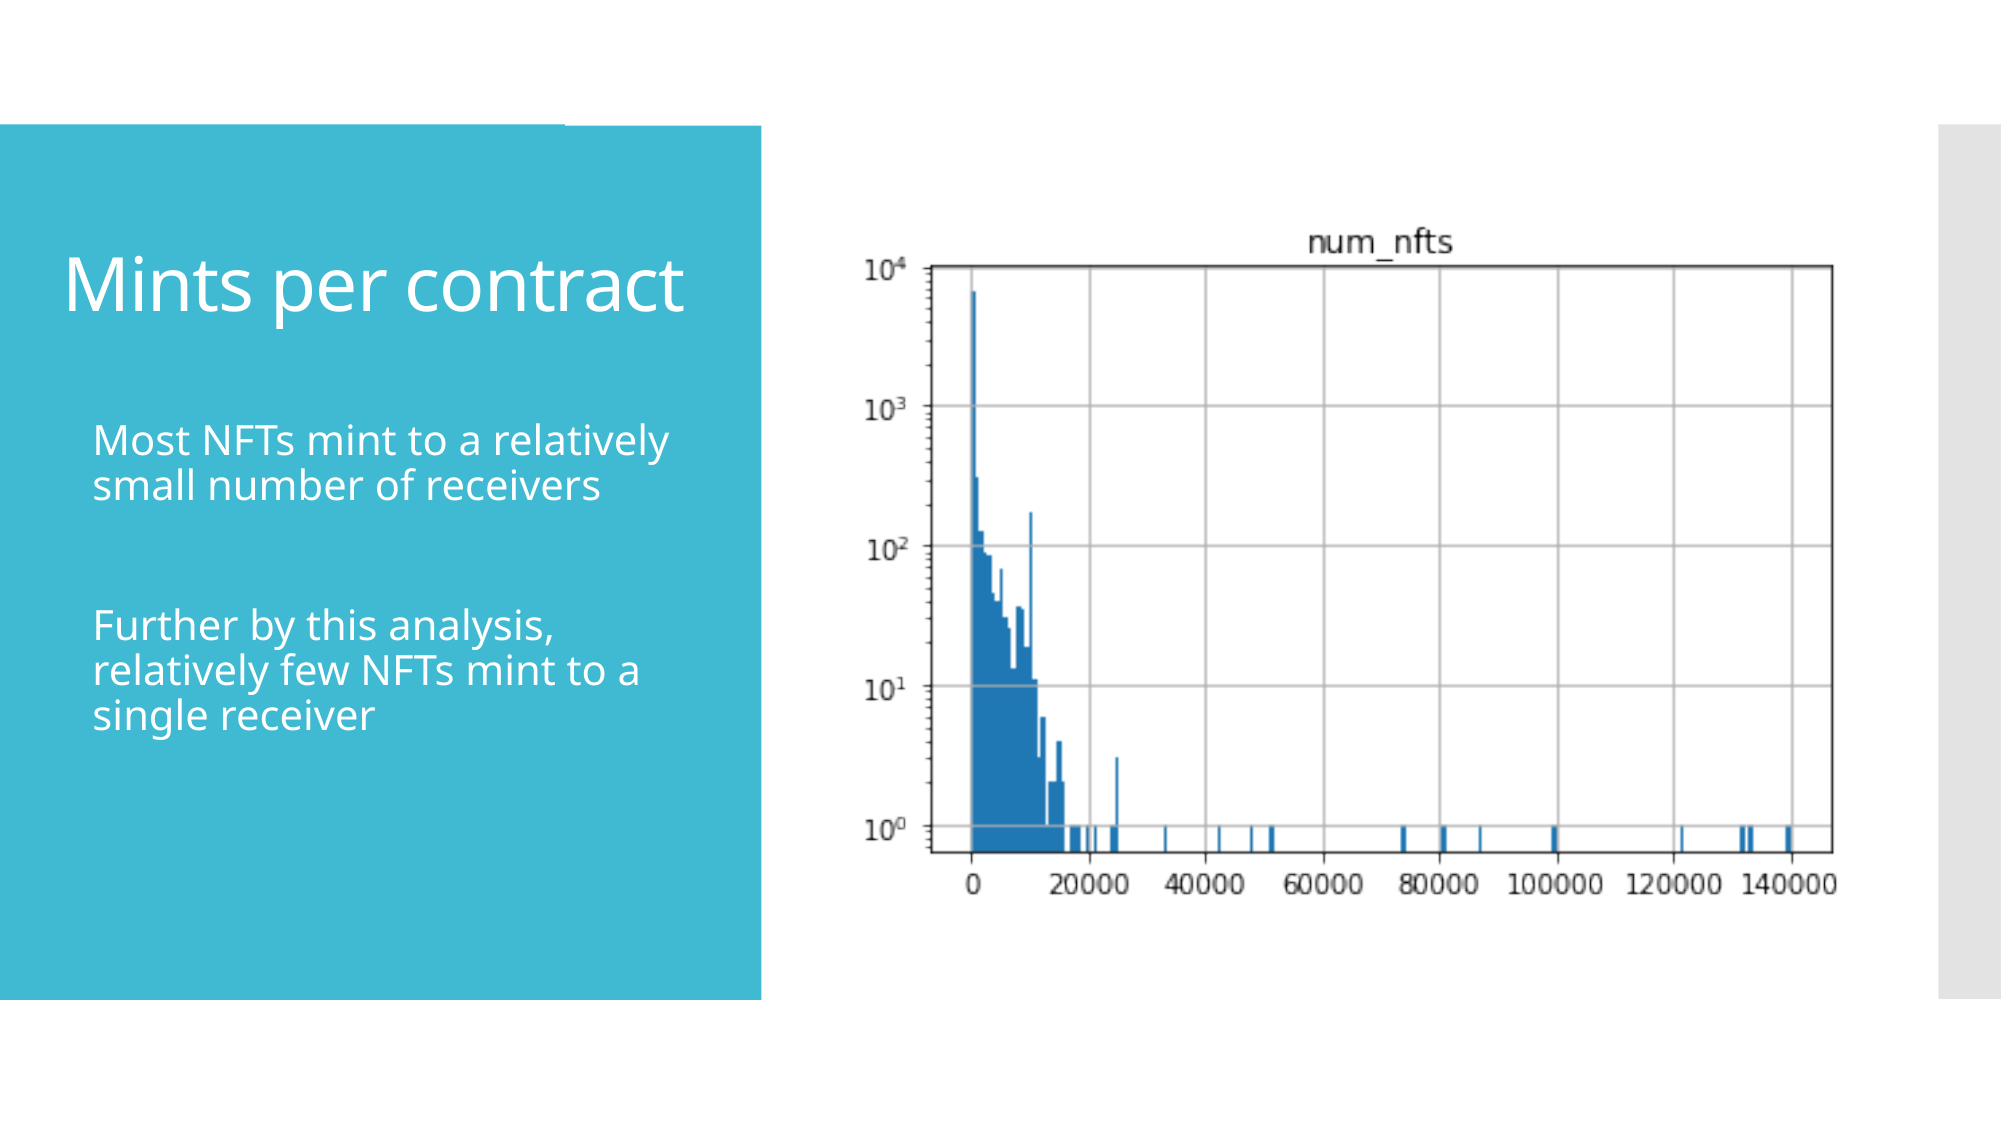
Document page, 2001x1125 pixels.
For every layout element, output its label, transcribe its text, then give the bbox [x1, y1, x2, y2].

title Mints per contract [47, 184, 707, 391]
list Most NFTs mint to a relatively small number of receivers Further by this analysis, relatively few NFTs mint to a single receiver [47, 411, 707, 949]
text_box [0, 125, 762, 1001]
picture [842, 206, 1860, 917]
